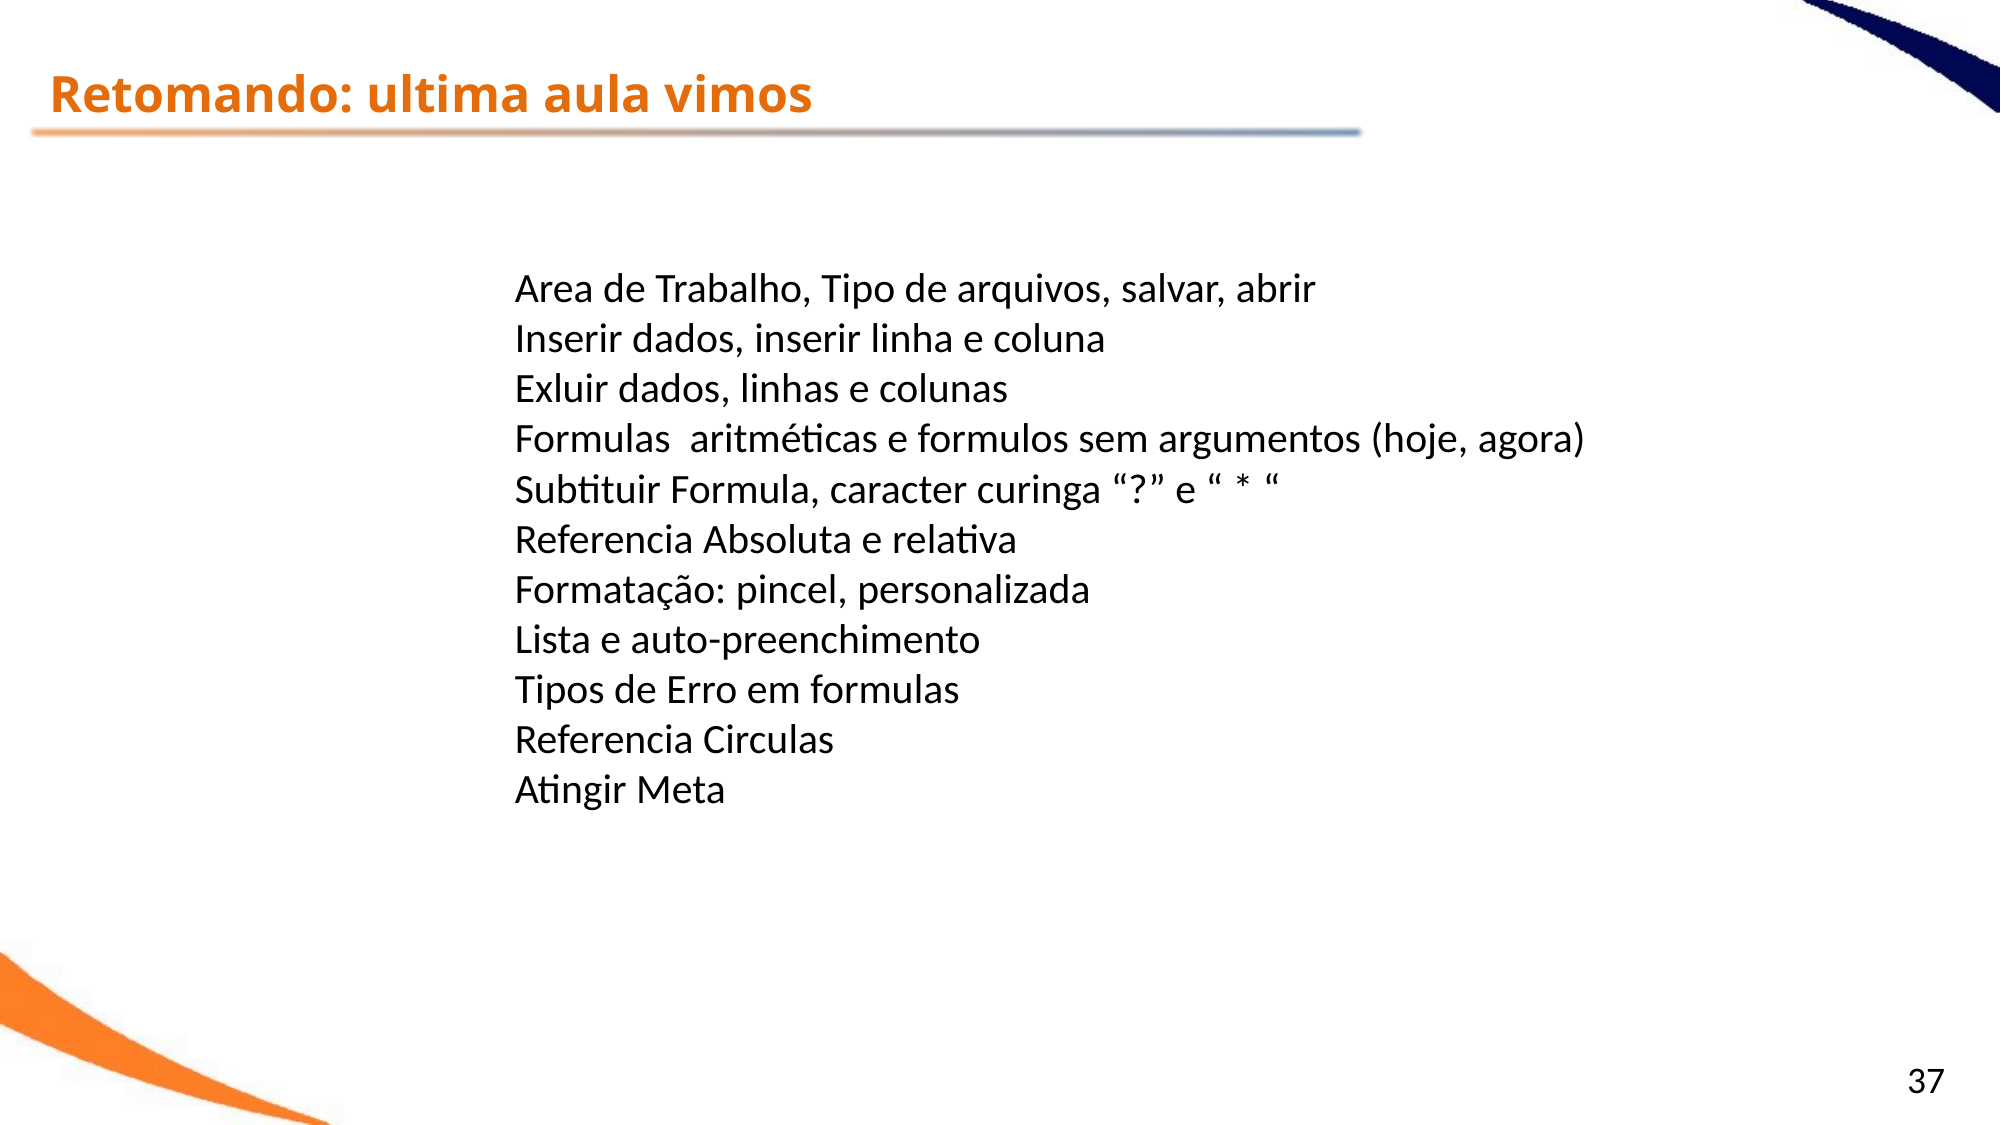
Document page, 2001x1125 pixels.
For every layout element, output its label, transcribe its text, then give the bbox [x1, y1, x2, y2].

text_box [237, 100, 1738, 311]
picture [0, 0, 2000, 1125]
subtitle Area de Trabalho, Tipo de arquivos, salvar, abrir Inserir dados, inserir linha e coluna Exluir dados, linhas e colunas Formulas aritméticas e formulos sem argumentos (hoje, agora) Subtituir Formula, caracter curinga “?” e “ * “ Referencia Absoluta e relativa Formatação: pincel, personalizada Lista e auto-preenchimento Tipos de Erro em formulas Referencia Circulas Atingir Meta [500, 253, 2000, 600]
